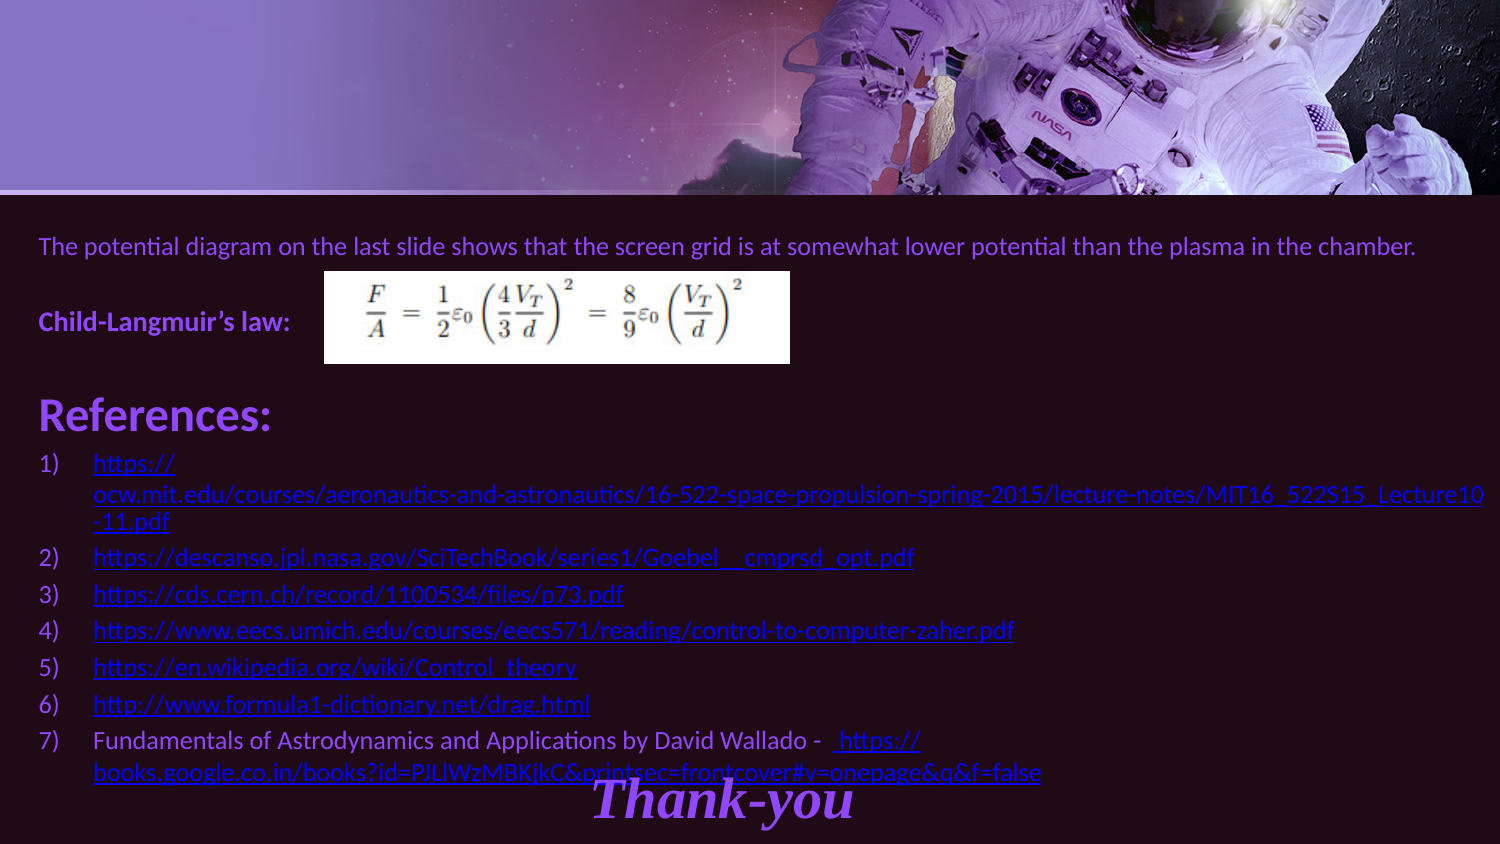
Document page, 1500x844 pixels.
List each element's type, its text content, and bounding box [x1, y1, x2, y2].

text_box Thank-you [574, 752, 1319, 838]
picture [0, 0, 1500, 844]
list The potential diagram on the last slide shows that the screen grid is at somewhat lower potential than the plasma in the chamber. Child-Langmuir’s law: References: https://ocw.mit.edu/courses/aeronautics-and-astronautics/16-522-space-propulsion-spring-2015/lecture-notes/MIT16_522S15_Lecture10-11.pdf https://descanso.jpl.nasa.gov/SciTechBook/series1/Goebel__cmprsd_opt.pdf https://cds.cern.ch/record/1100534/files/p73.pdf https://www.eecs.umich.edu/courses/eecs571/reading/control-to-computer-zaher.pdf https://en.wikipedia.org/wiki/Control_theory http://www.formula1-dictionary.net/drag.html Fundamentals of Astrodynamics and Applications by David Wallado - https://books.google.co.in/books?id=PJLlWzMBKjkC&printsec=frontcover#v=onepage&q&f=false [23, 221, 1500, 773]
picture [323, 271, 791, 364]
